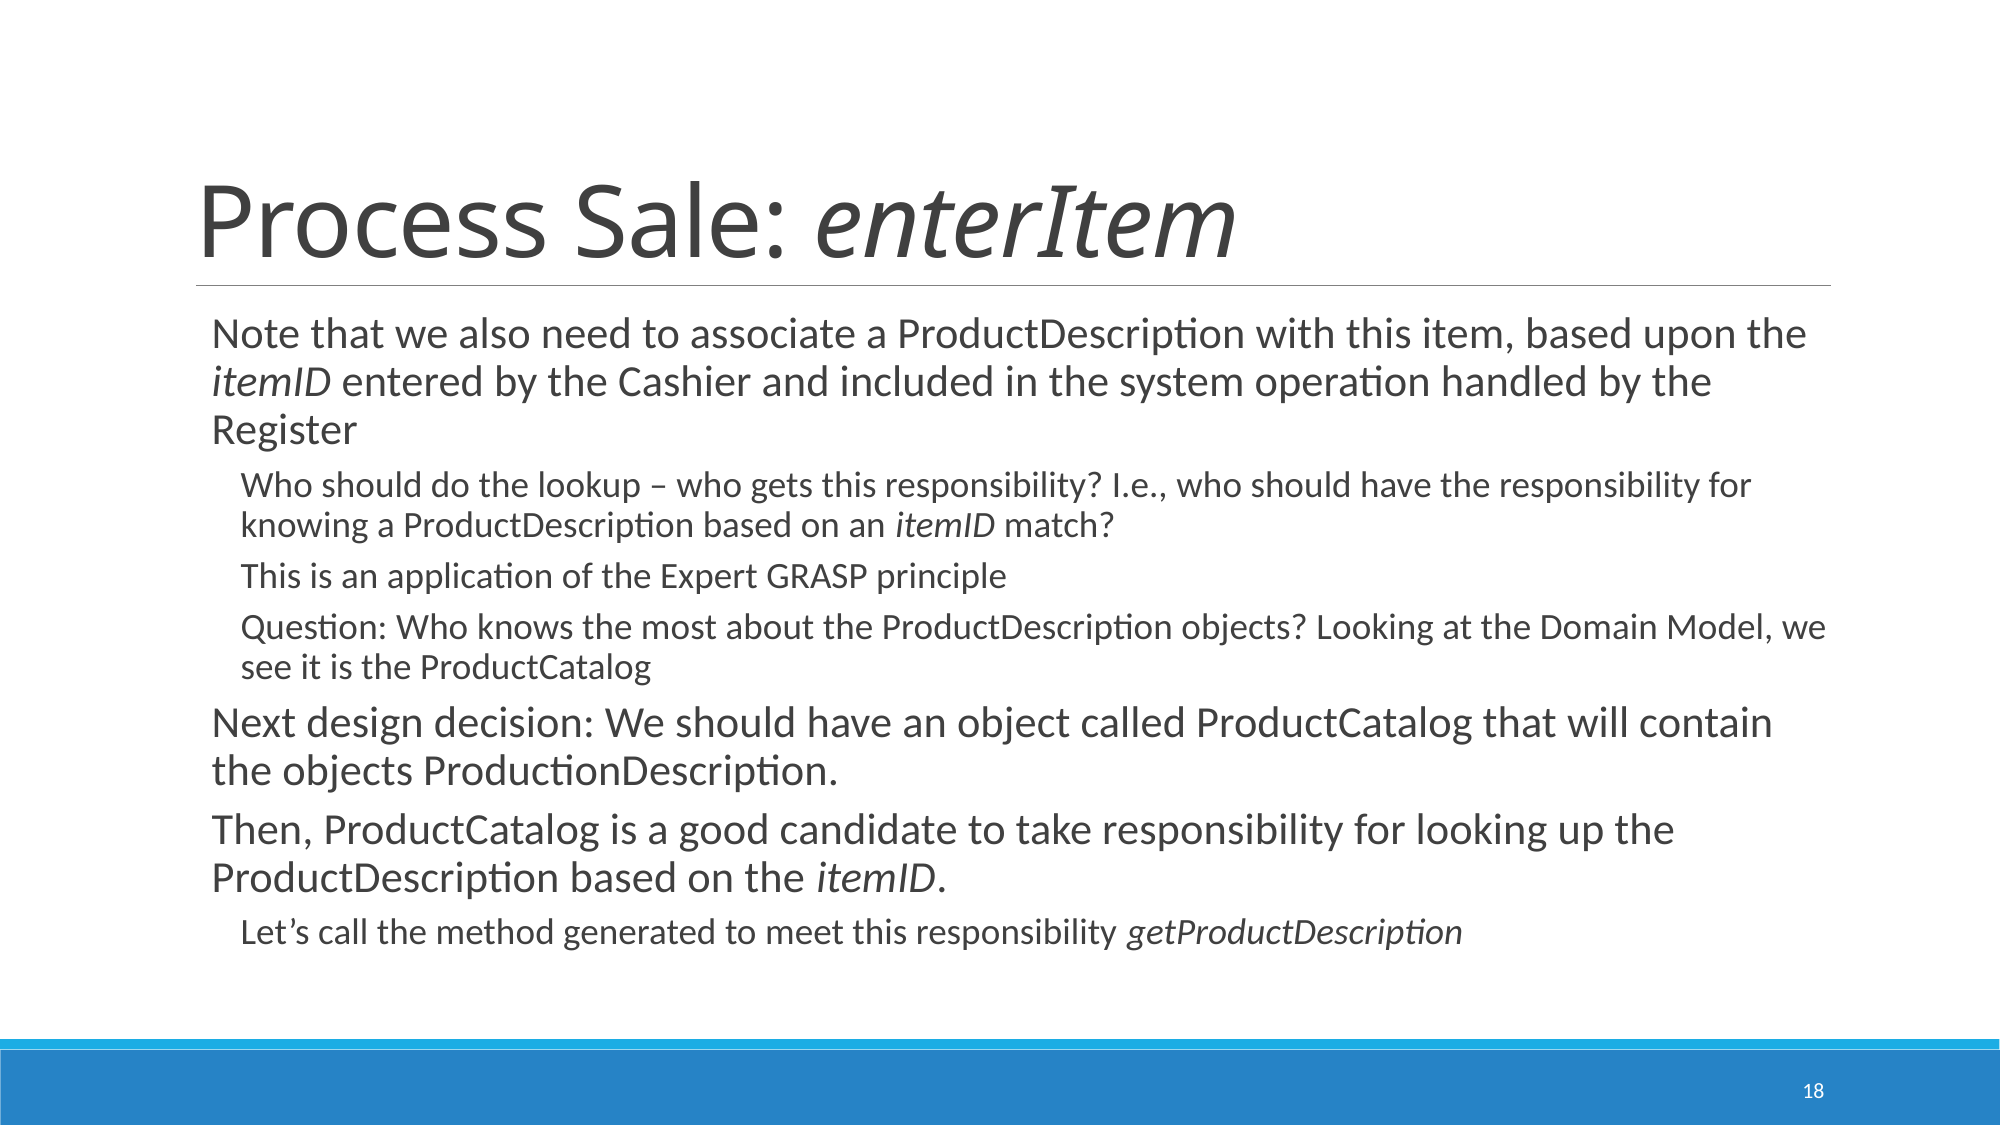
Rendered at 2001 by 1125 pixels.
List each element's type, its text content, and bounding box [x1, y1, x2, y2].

title Process Sale: enterItem [180, 47, 1830, 285]
slide_number 18 [1624, 1059, 1840, 1120]
list Note that we also need to associate a ProductDescription with this item, based upon the itemID entered by the Cashier and included in the system operation handled by the Register Who should do the lookup – who gets this responsibility? I.e., who should have the responsibility for knowing a ProductDescription based on an itemID match? This is an application of the Expert GRASP principle Question: Who knows the most about the ProductDescription objects? Looking at the Domain Model, we see it is the ProductCatalog Next design decision: We should have an object called ProductCatalog that will contain the objects ProductionDescription. Then, ProductCatalog is a good candidate to take responsibility for looking up the ProductDescription based on the itemID. Let’s call the method generated to meet this responsibility getProductDescription [180, 302, 1830, 963]
